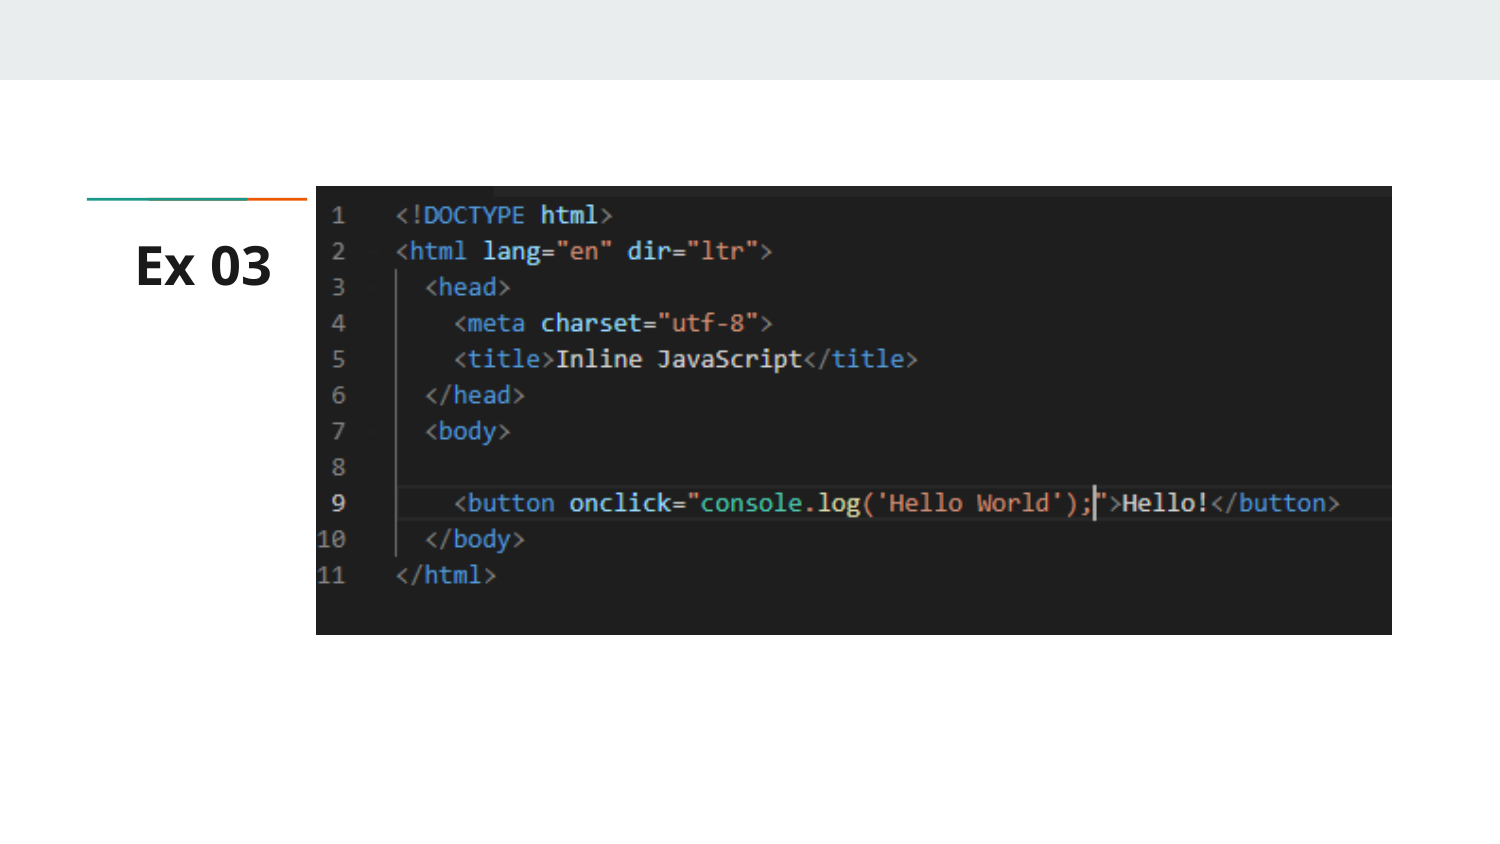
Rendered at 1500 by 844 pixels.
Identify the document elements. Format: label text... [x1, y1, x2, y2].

title Ex 03 [119, 216, 310, 305]
picture [315, 186, 1392, 635]
